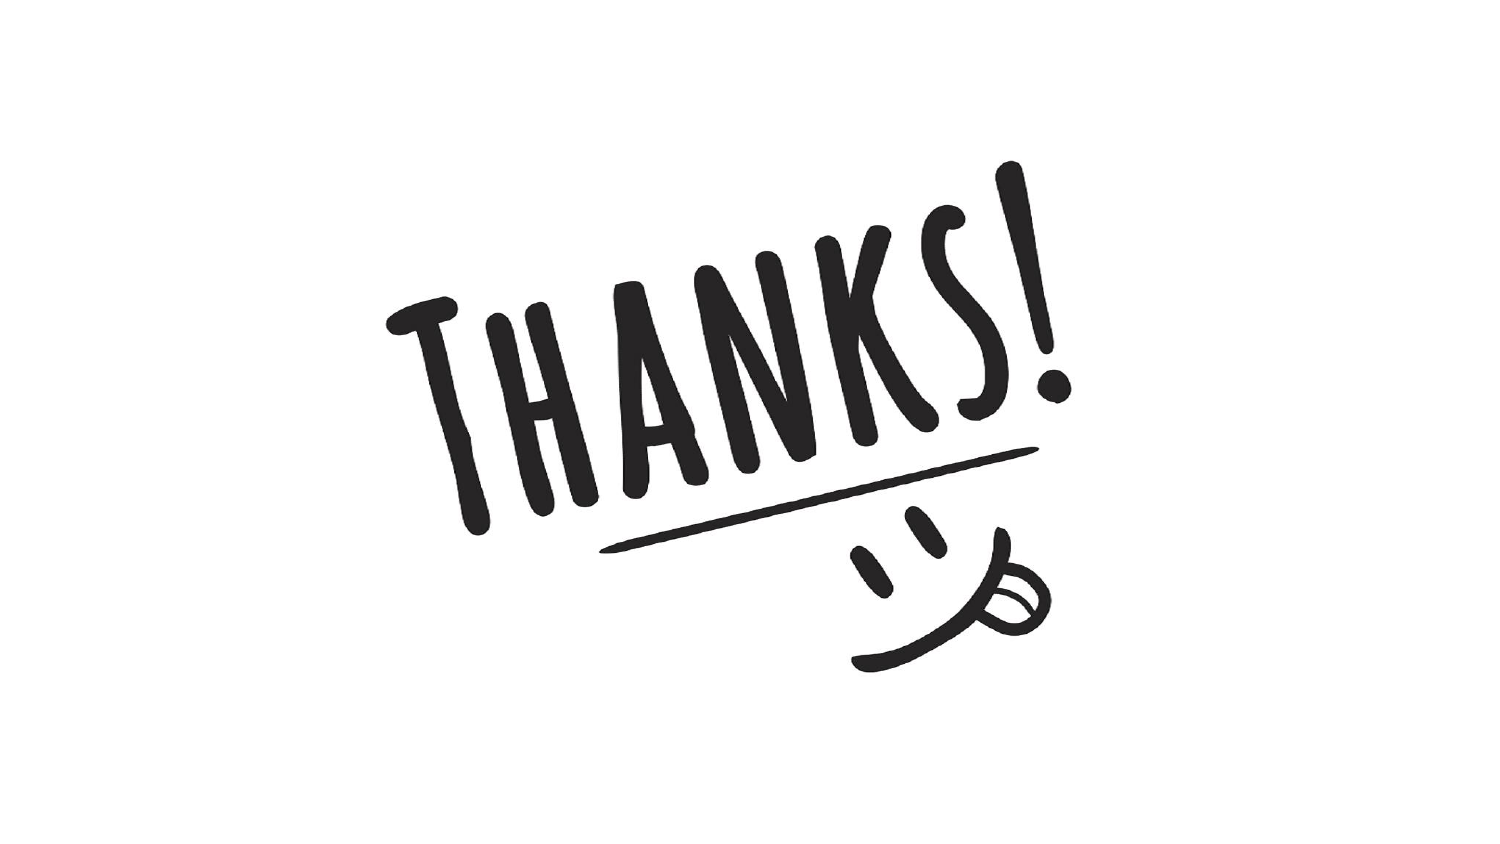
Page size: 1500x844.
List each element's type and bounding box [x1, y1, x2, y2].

picture [186, 17, 1314, 813]
